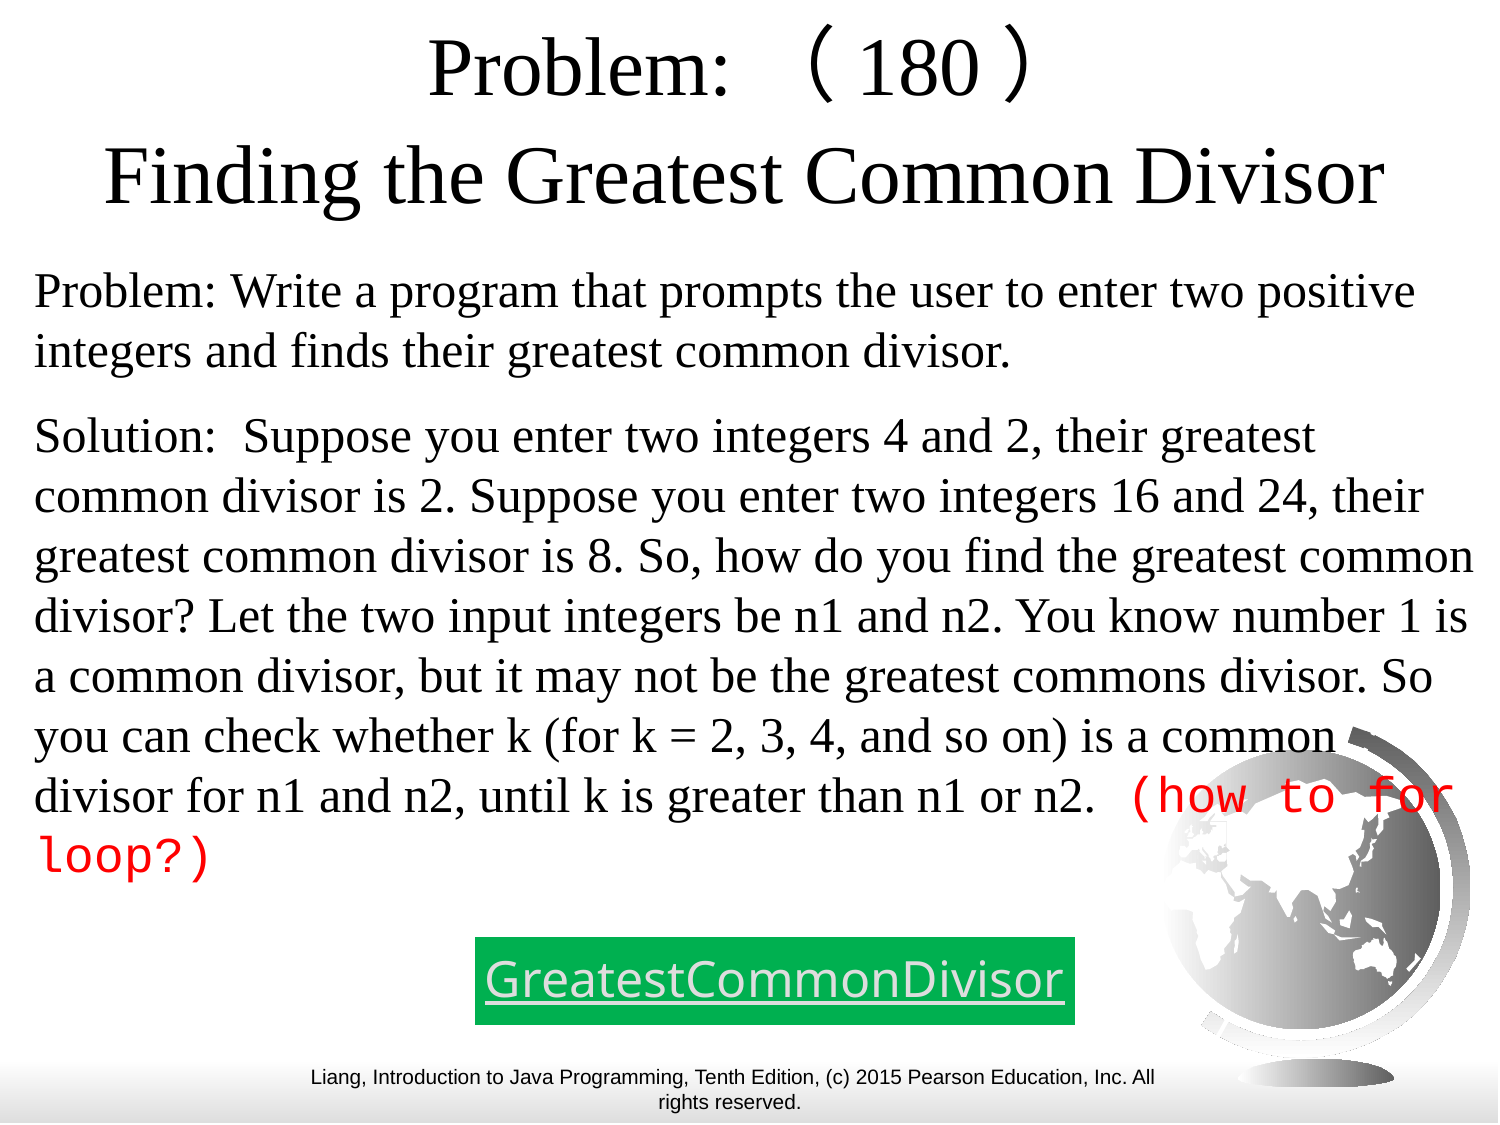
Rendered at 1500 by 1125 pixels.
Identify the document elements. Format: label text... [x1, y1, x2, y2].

text_box Problem: Write a program that prompts the user to enter two positive integers and finds their greatest common divisor. Solution: Suppose you enter two integers 4 and 2, their greatest common divisor is 2. Suppose you enter two integers 16 and 24, their greatest common divisor is 8. So, how do you find the greatest common divisor? Let the two input integers be n1 and n2. You know number 1 is a common divisor, but it may not be the greatest commons divisor. So you can check whether k (for k = 2, 3, 4, and so on) is a common divisor for n1 and n2, until k is greater than n1 or n2. (how to for loop?) [19, 249, 1500, 890]
text_box GreatestCommonDivisor [474, 937, 1075, 1025]
slide_number [1074, 1049, 1388, 1125]
title Problem:（180） Finding the Greatest Common Divisor [37, 0, 1475, 235]
